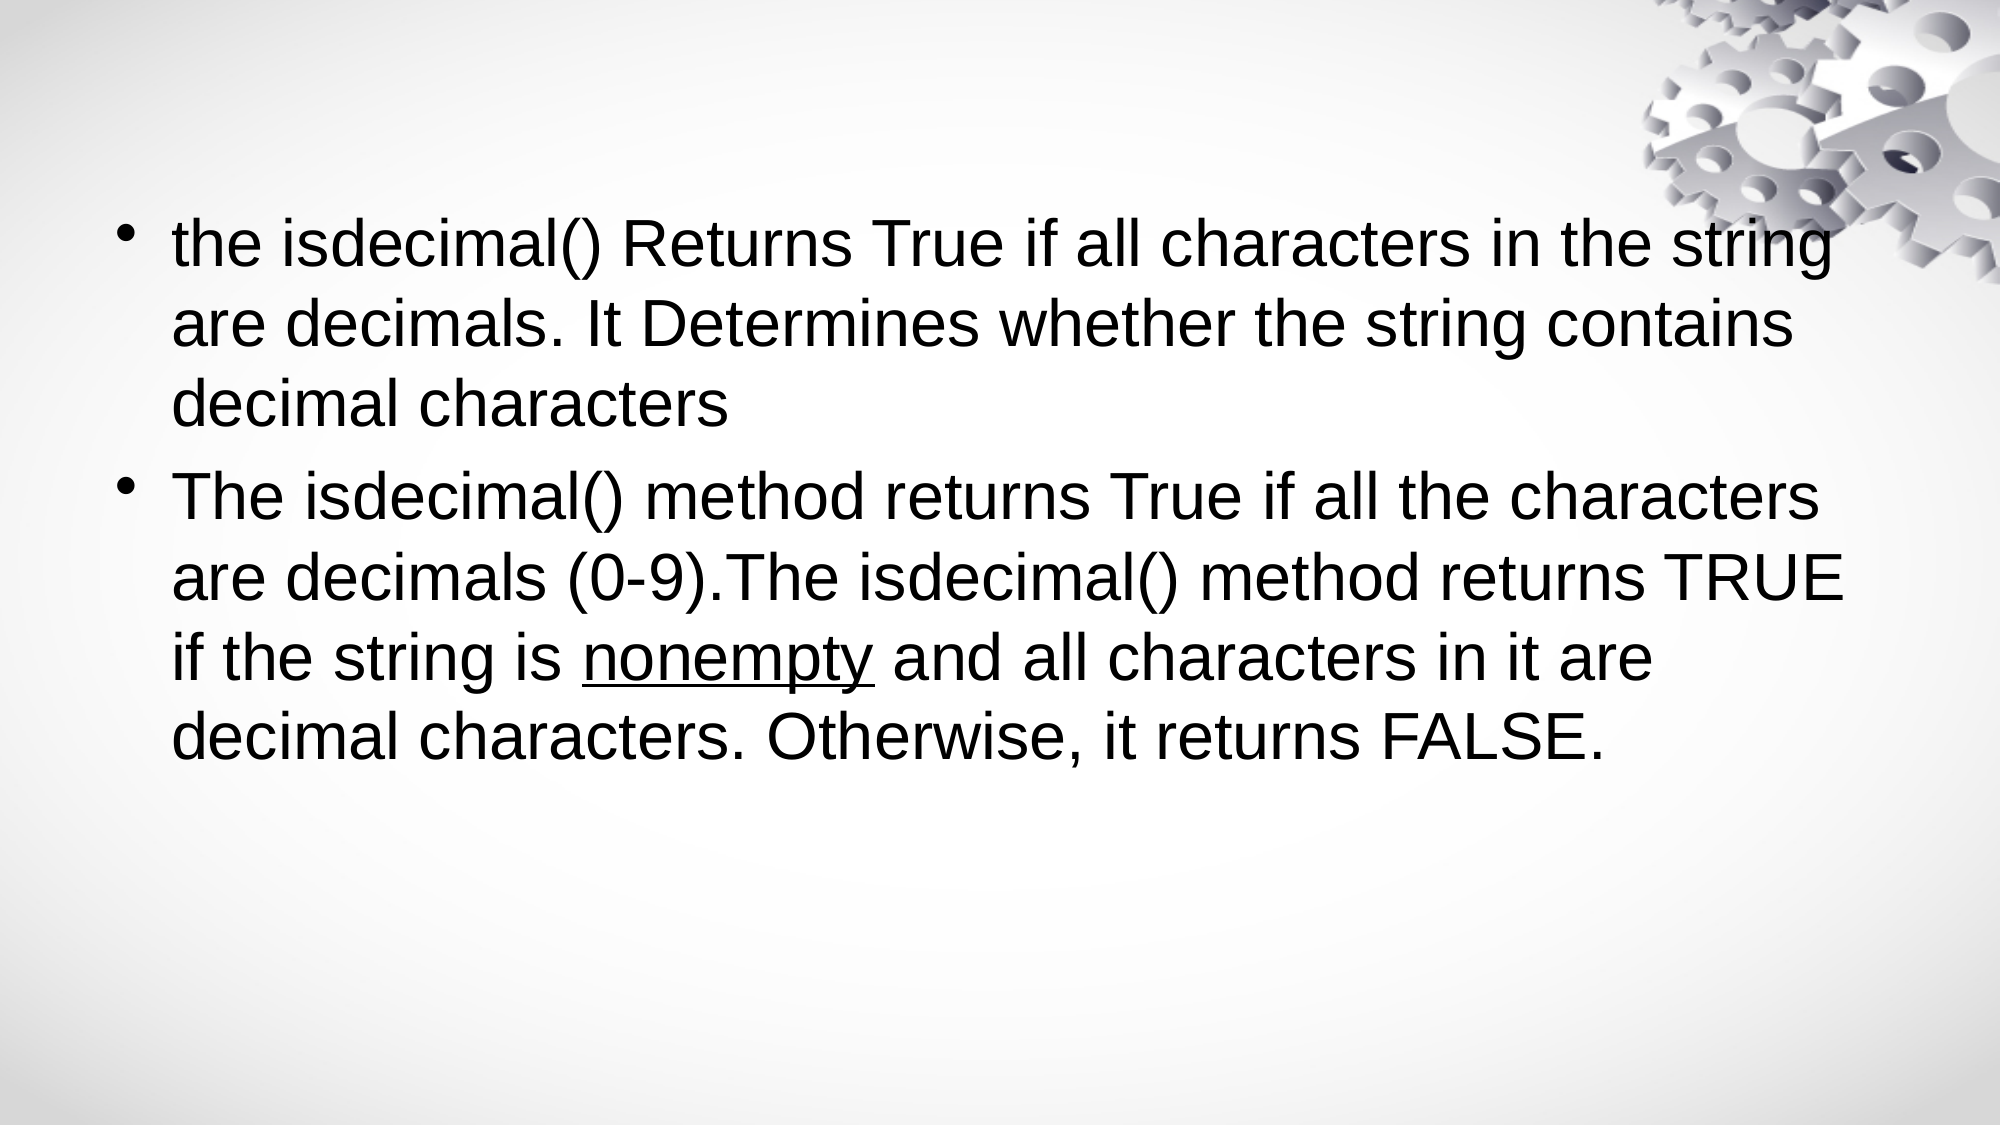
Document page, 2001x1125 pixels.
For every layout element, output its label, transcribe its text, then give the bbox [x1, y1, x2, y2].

list the isdecimal() Returns True if all characters in the string are decimals. It Determines whether the string contains decimal characters The isdecimal() method returns True if all the characters are decimals (0-9).The isdecimal() method returns TRUE if the string is nonempty and all characters in it are decimal characters. Otherwise, it returns FALSE. [99, 192, 1901, 1006]
picture [0, 0, 2000, 1125]
